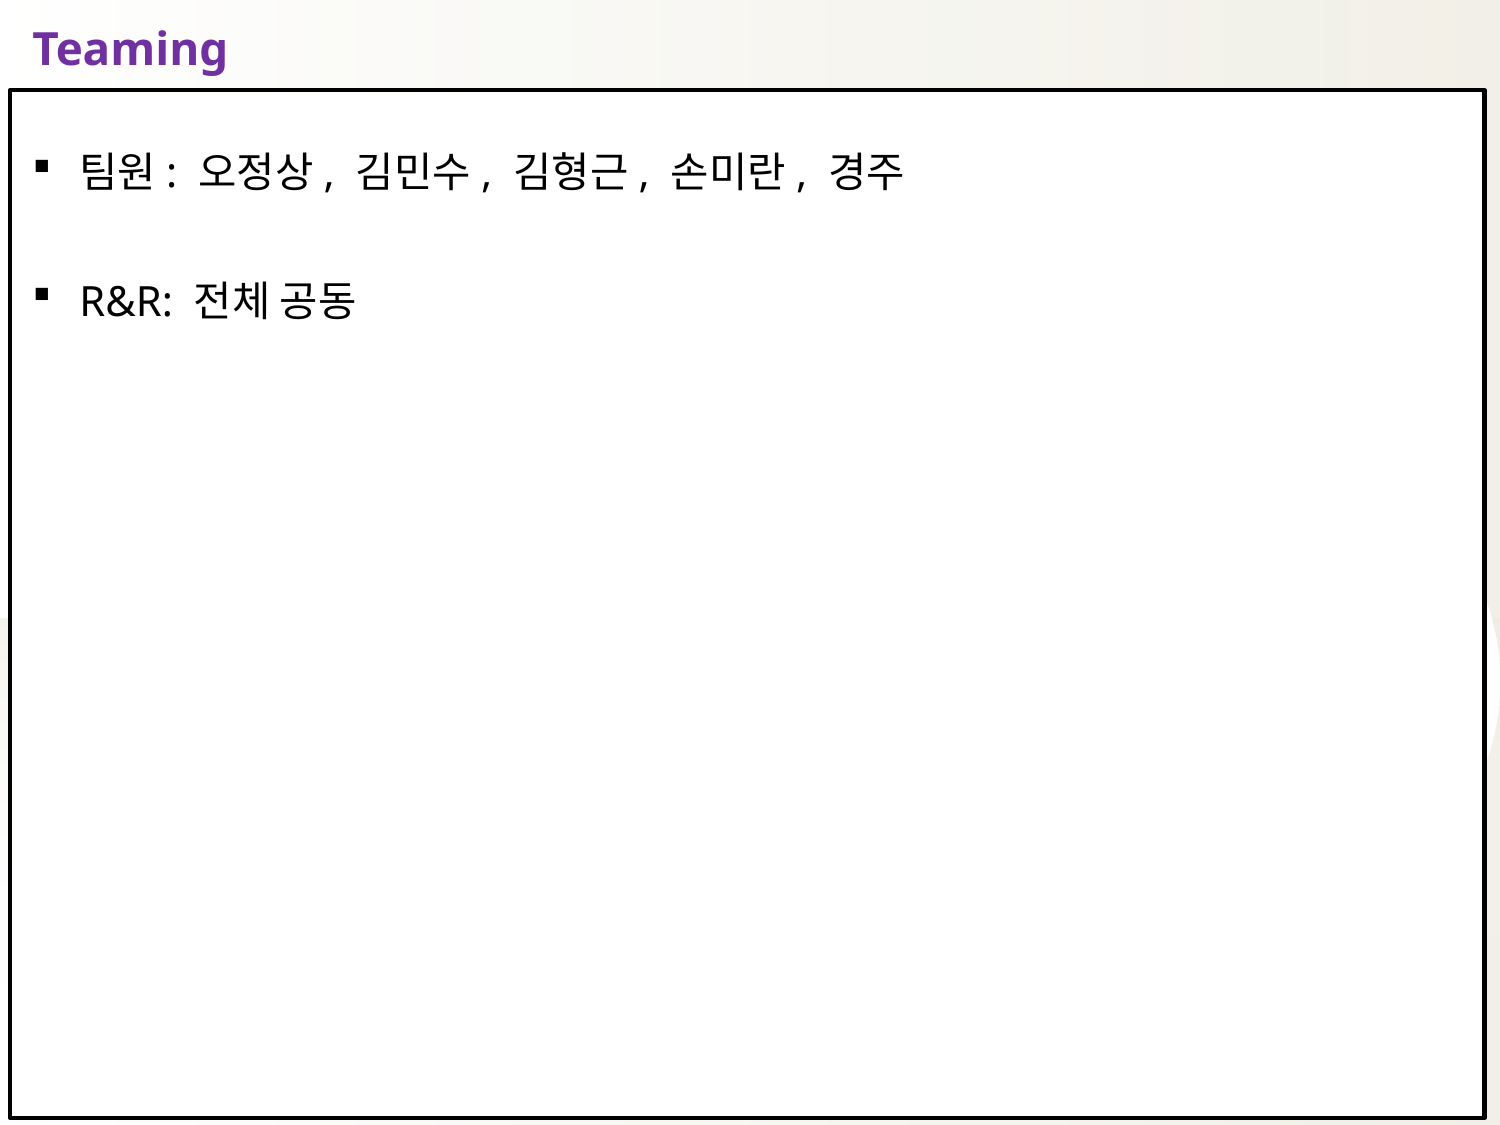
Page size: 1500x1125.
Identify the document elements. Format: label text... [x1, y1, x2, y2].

text_box 팀원: 오정상, 김민수, 김형근, 손미란, 경주 [17, 113, 1471, 179]
text_box [8, 88, 1487, 1120]
text_box Teaming [17, 0, 1485, 100]
text_box R&R: 전체 공동 [17, 242, 1471, 307]
